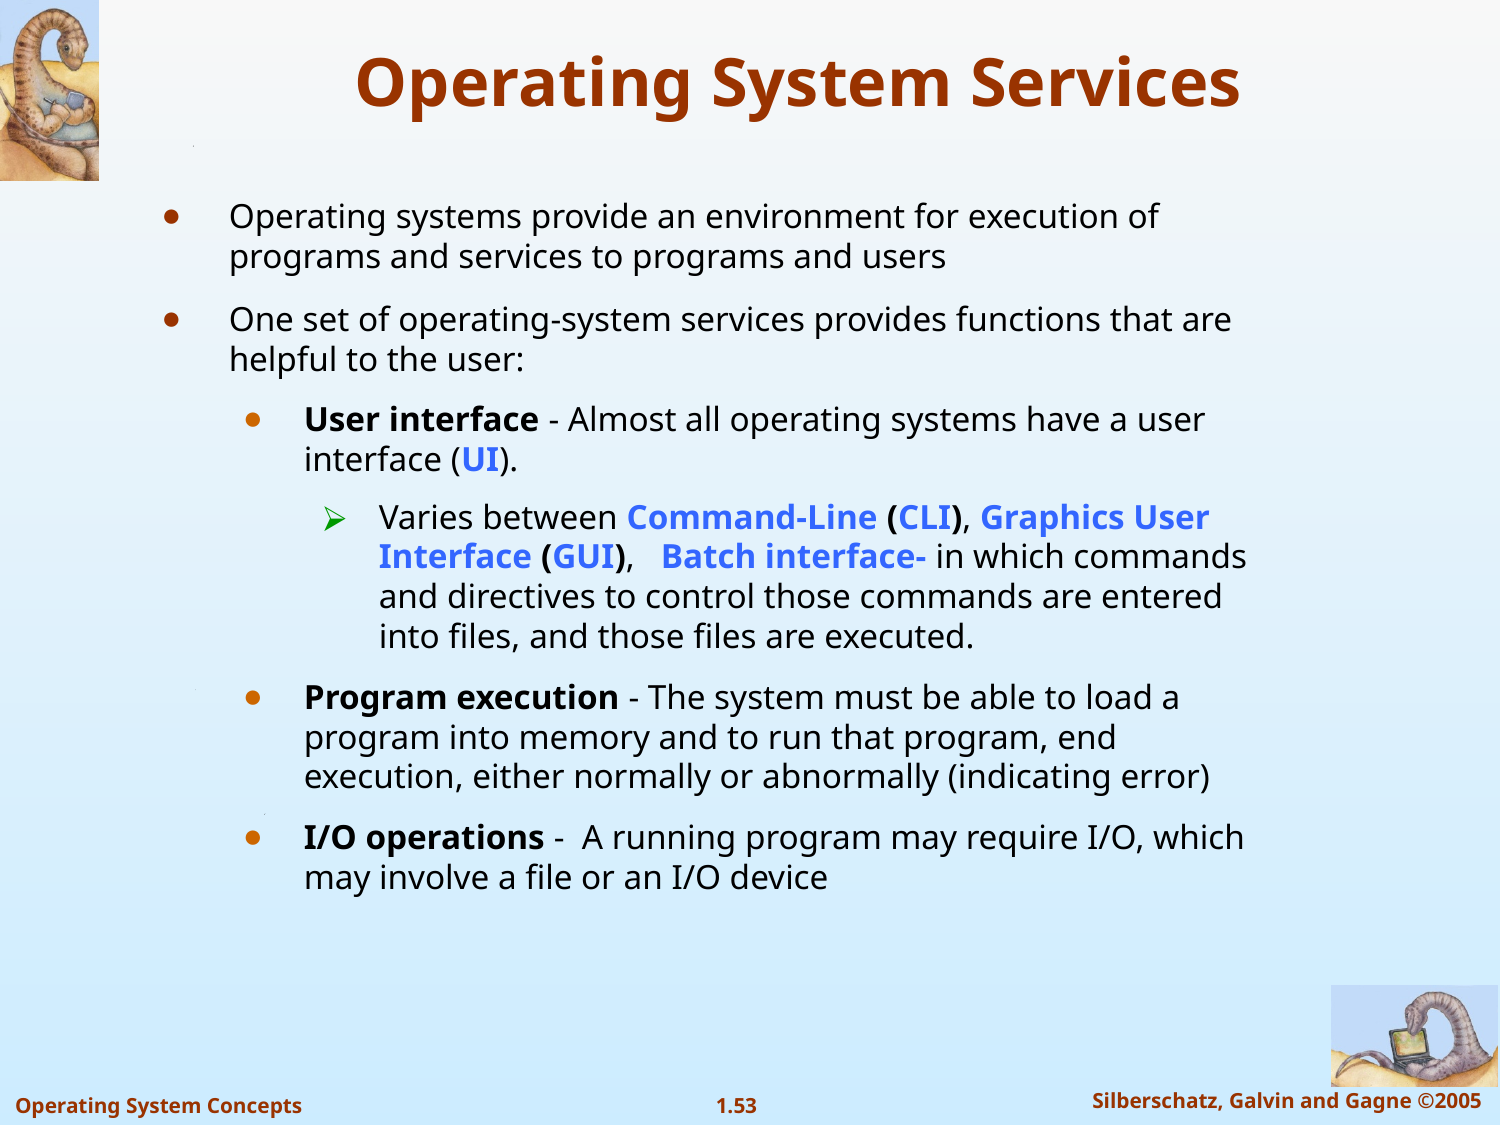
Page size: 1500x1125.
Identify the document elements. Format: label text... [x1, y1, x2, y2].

title Operating System Services [172, 32, 1425, 128]
picture [0, 0, 99, 181]
picture [1331, 985, 1498, 1087]
list Operating systems provide an environment for execution of programs and services to programs and users One set of operating-system services provides functions that are helpful to the user: User interface - Almost all operating systems have a user interface (UI). Varies between Command-Line (CLI), Graphics User Interface (GUI), Batch interface- in which commands and directives to control those commands are entered into files, and those files are executed. Program execution - The system must be able to load a program into memory and to run that program, end execution, either normally or abnormally (indicating error) I/O operations - A running program may require I/O, which may involve a file or an I/O device [138, 187, 1265, 986]
